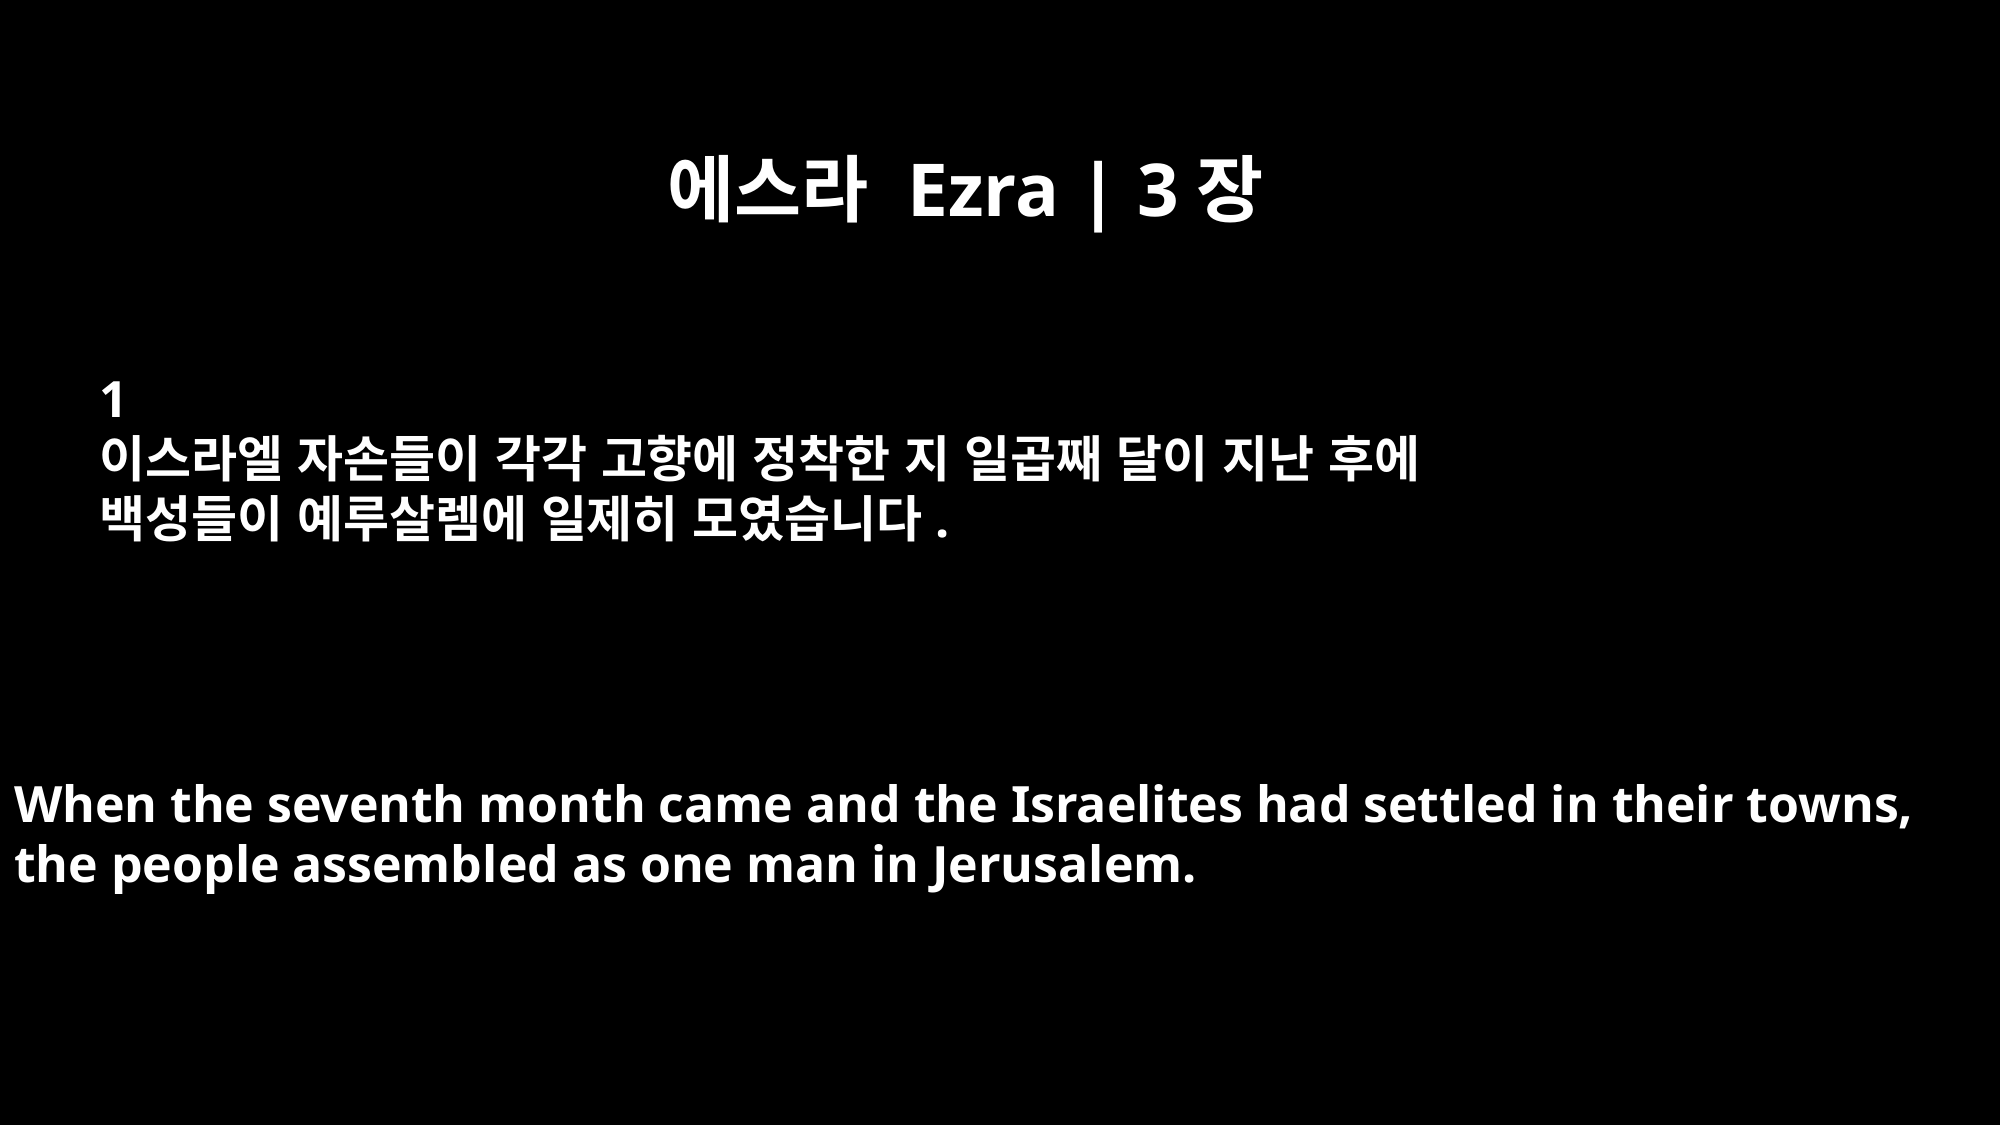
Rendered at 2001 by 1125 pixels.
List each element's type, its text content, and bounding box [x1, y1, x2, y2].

text_box When the seventh month came and the Israelites had settled in their towns, the people assembled as one man in Jerusalem. [0, 764, 1929, 900]
text_box 에스라 Ezra | 3장 [652, 136, 1280, 239]
text_box ﻿1 이스라엘 자손들이 각각 고향에 정착한 지 일곱째 달이 지난 후에 백성들이 예루살렘에 일제히 모였습니다. [84, 359, 1437, 555]
